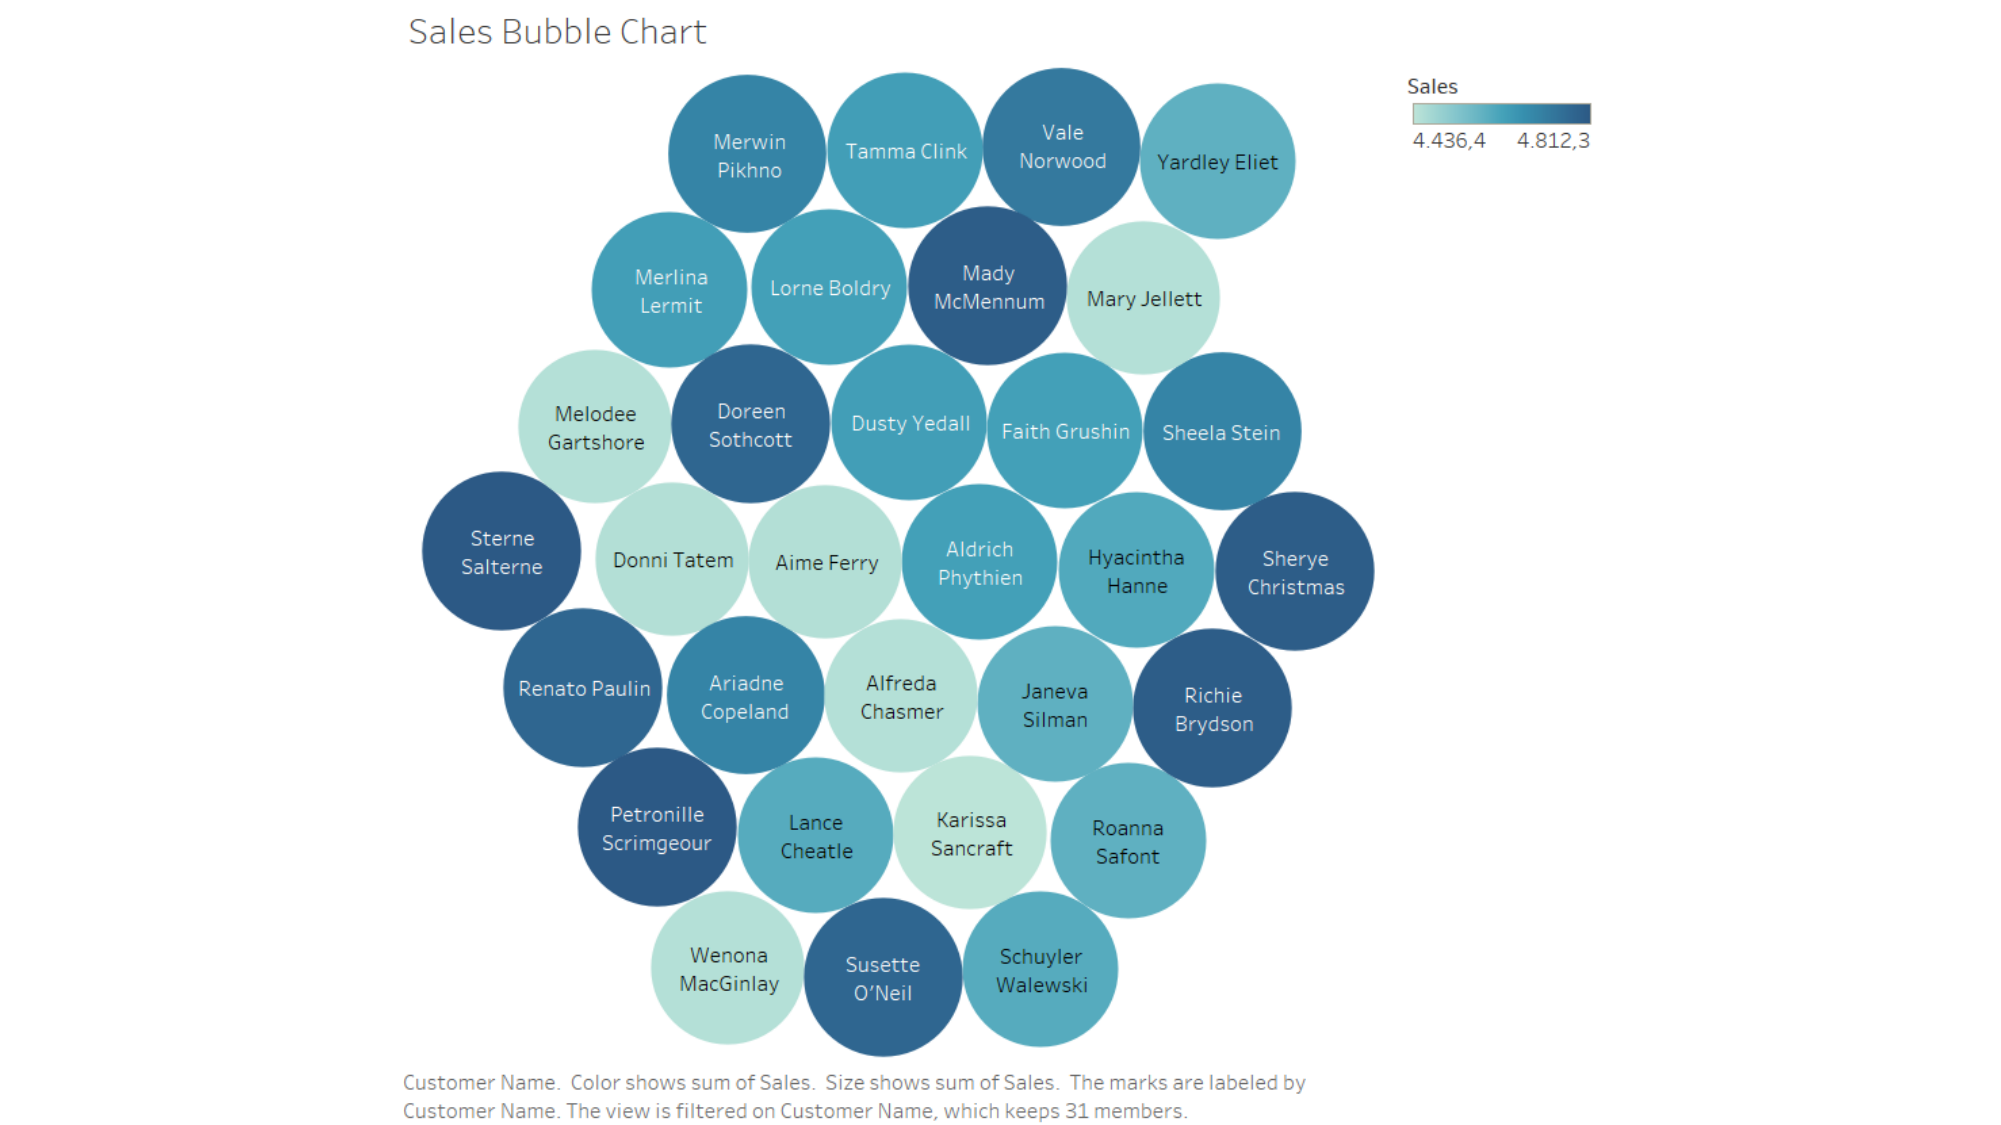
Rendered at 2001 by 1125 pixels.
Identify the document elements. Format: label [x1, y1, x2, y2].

picture [403, 0, 1597, 1125]
